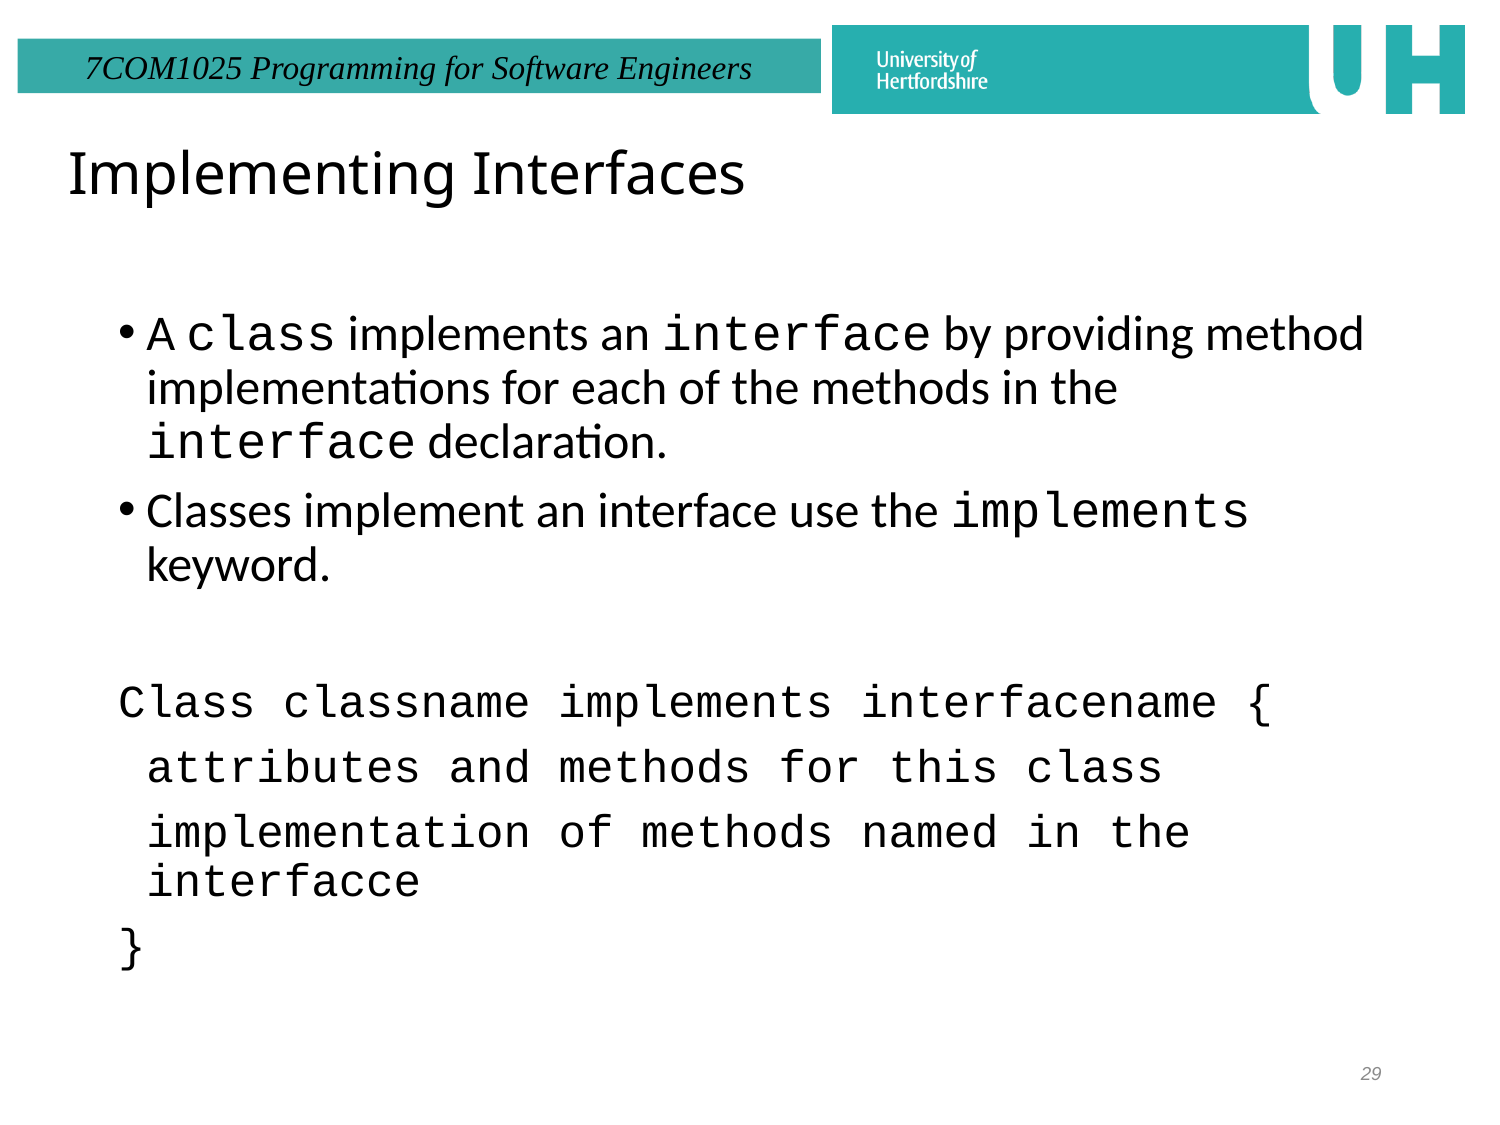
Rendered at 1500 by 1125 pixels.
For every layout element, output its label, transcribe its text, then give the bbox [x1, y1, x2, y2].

picture [832, 25, 1465, 114]
title Implementing Interfaces [53, 67, 1347, 285]
slide_number 29 [1059, 1042, 1397, 1103]
list A class implements an interface by providing method implementations for each of the methods in the interface declaration. Classes implement an interface use the implements keyword. Class classname implements interfacename { attributes and methods for this class implementation of methods named in the interfacce } [103, 299, 1397, 1014]
